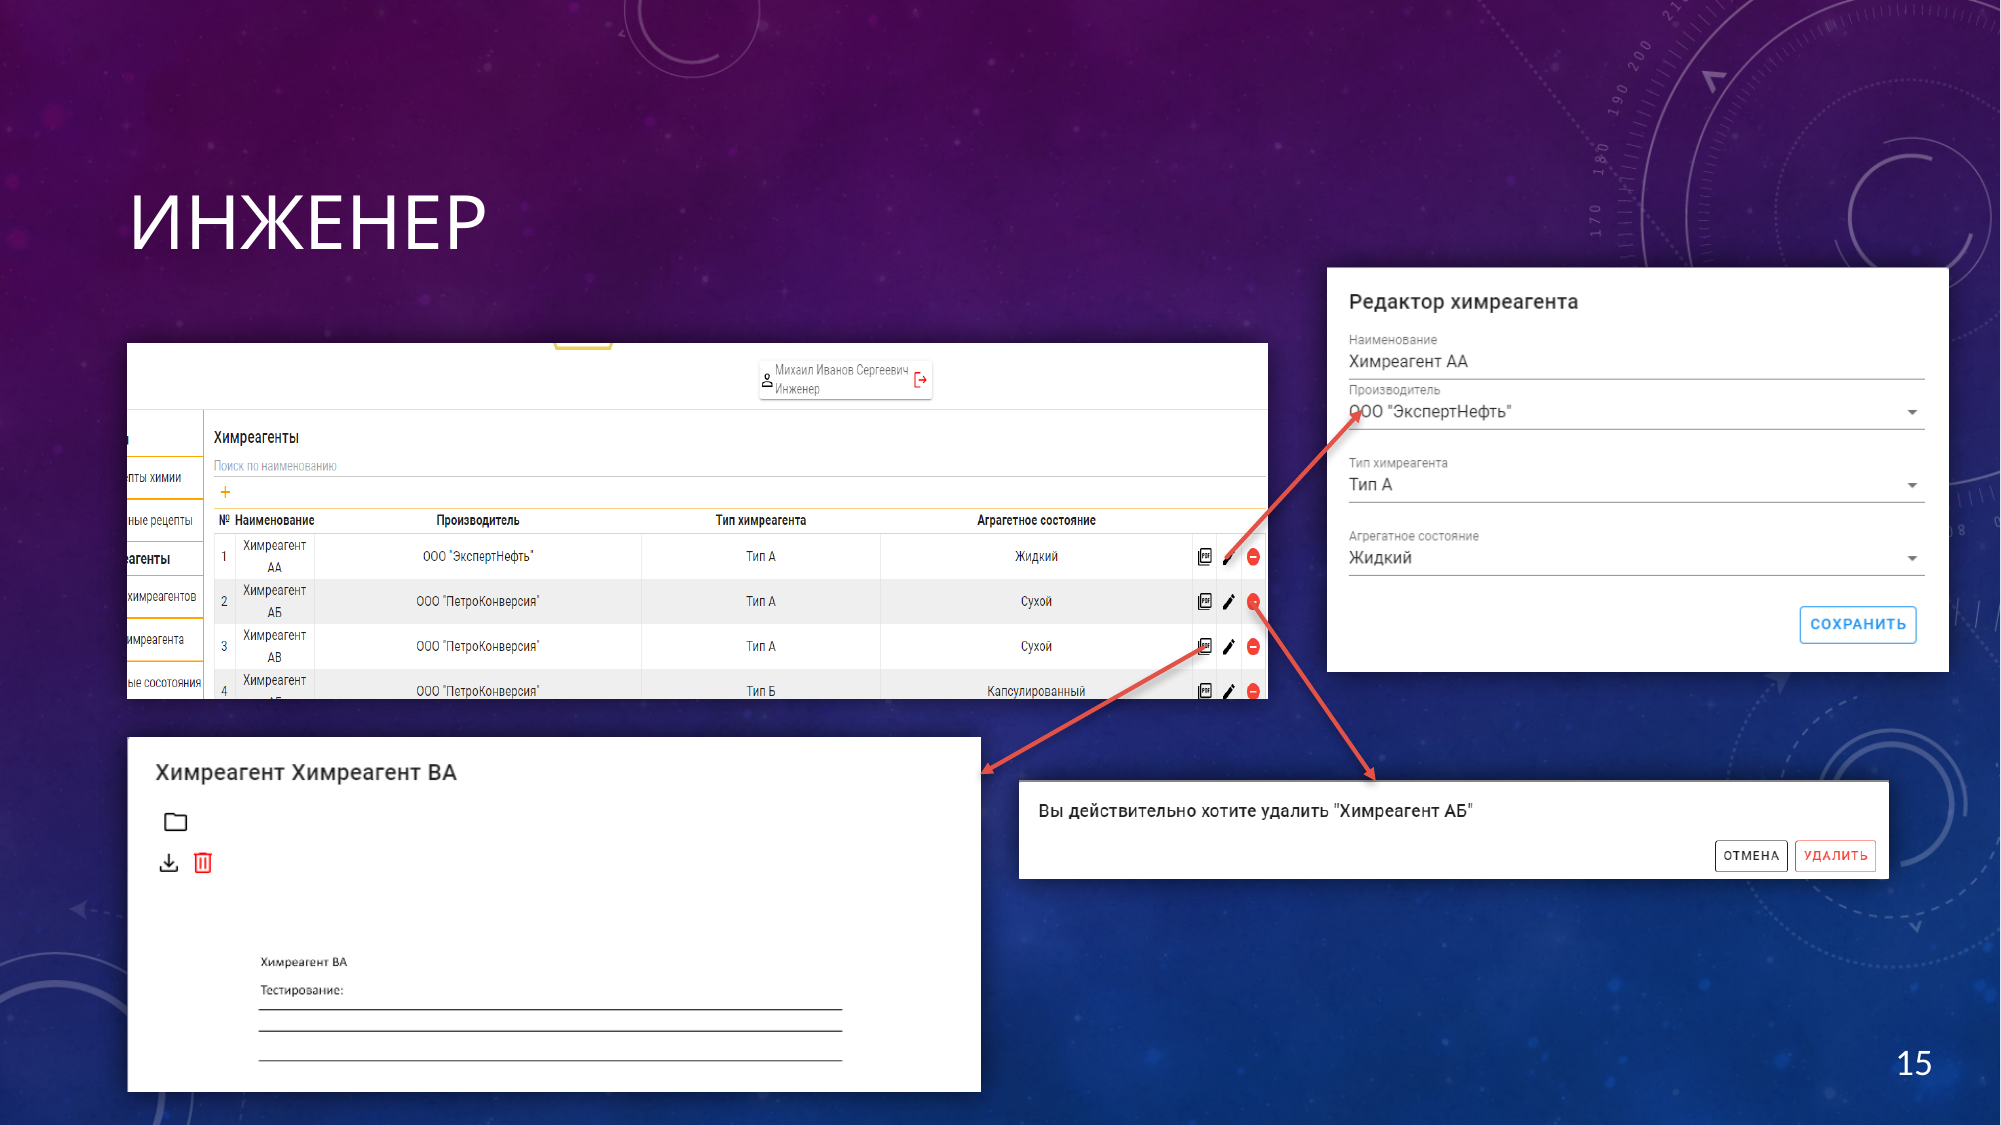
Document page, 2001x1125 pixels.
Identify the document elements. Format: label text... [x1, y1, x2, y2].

slide_number 15 [1857, 1029, 1949, 1092]
picture [0, 0, 2001, 1125]
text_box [1251, 602, 1377, 782]
title инженер [112, 99, 1775, 339]
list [126, 737, 981, 1093]
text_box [979, 647, 1204, 775]
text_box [1226, 409, 1363, 558]
